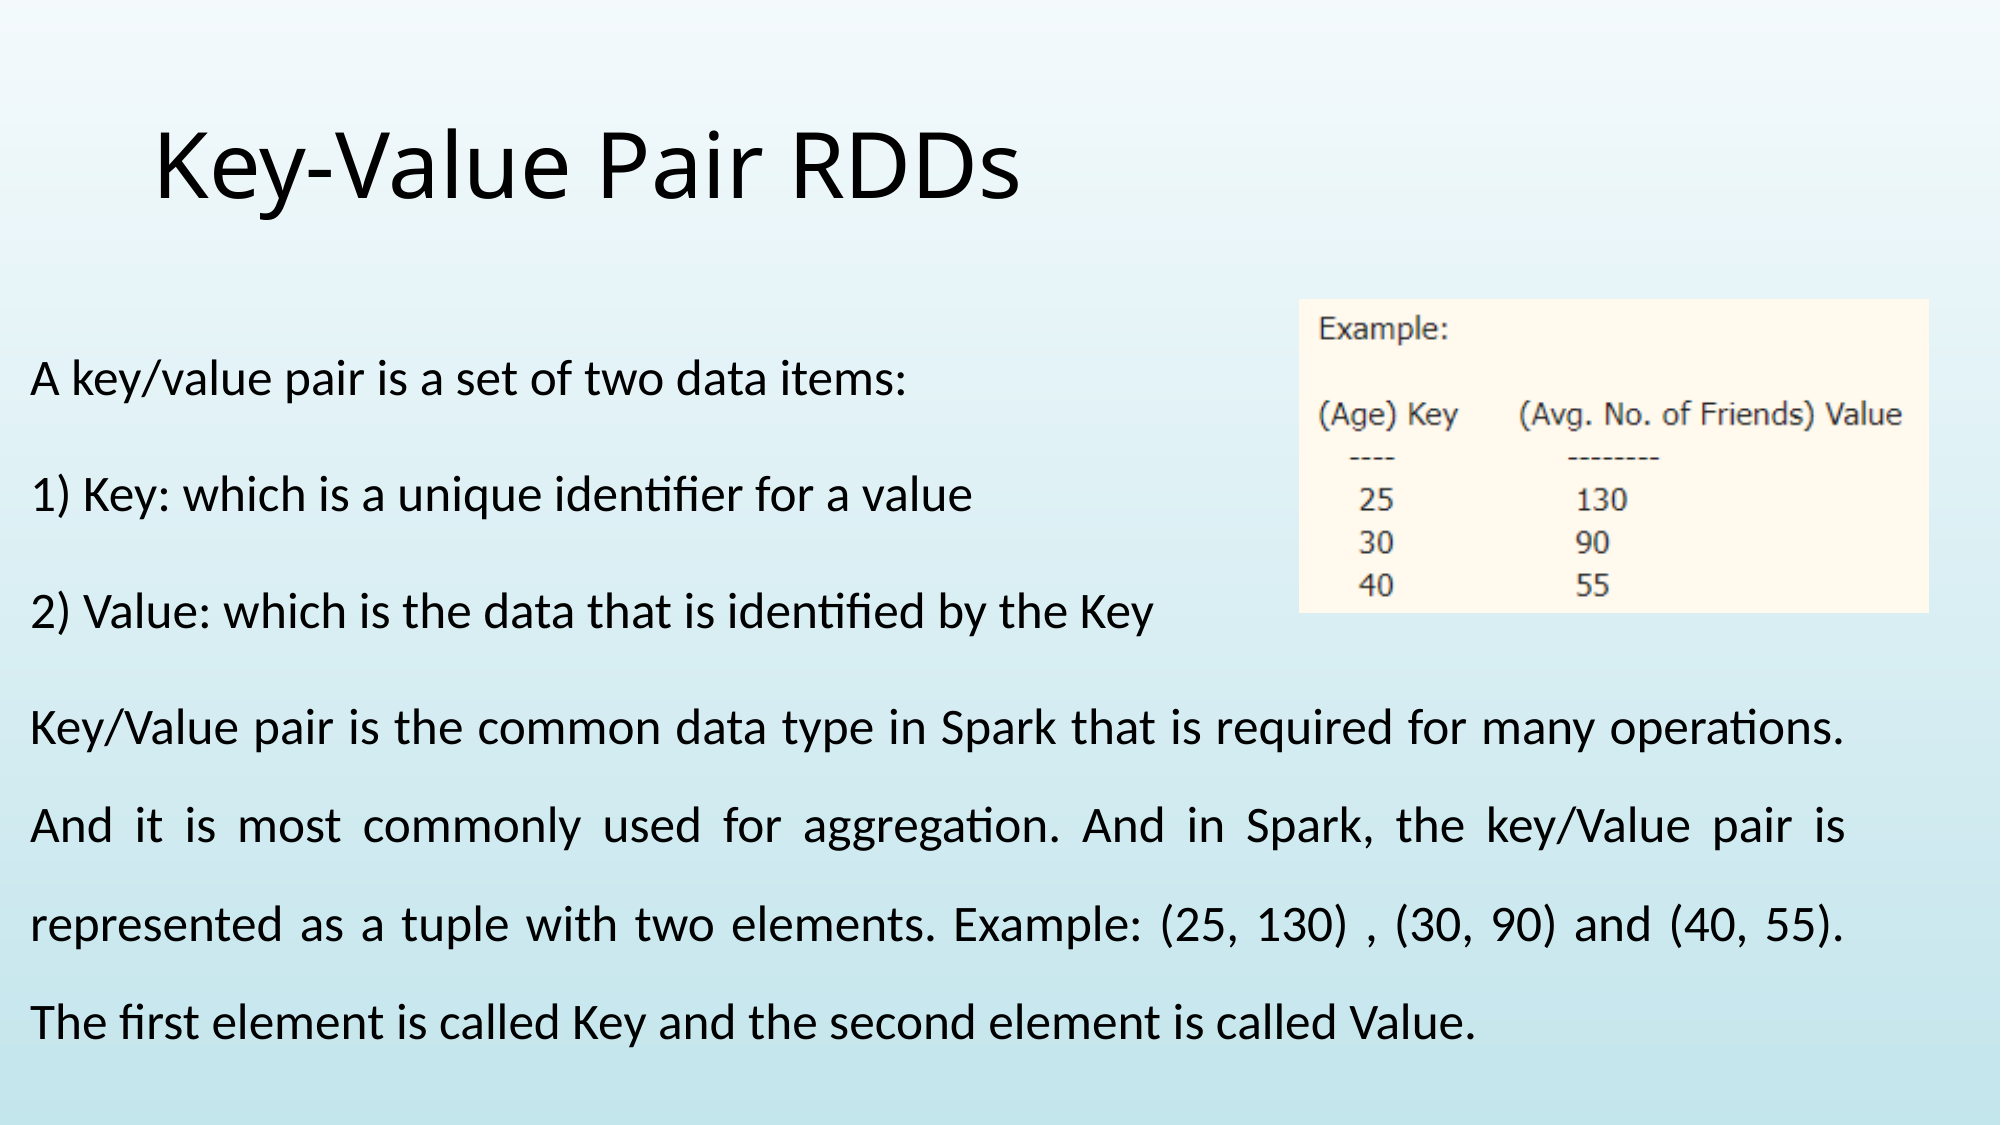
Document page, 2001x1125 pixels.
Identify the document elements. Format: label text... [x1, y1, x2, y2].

list A key/value pair is a set of two data items: 1) Key: which is a unique identifier for a value 2) Value: which is the data that is identified by the Key Key/Value pair is the common data type in Spark that is required for many operations. And it is most commonly used for aggregation. And in Spark, the key/Value pair is represented as a tuple with two elements. Example: (25, 130) , (30, 90) and (40, 55). The first element is called Key and the second element is called Value. [15, 299, 1863, 1125]
title Key-Value Pair RDDs [137, 59, 1863, 278]
picture [1299, 299, 1929, 613]
